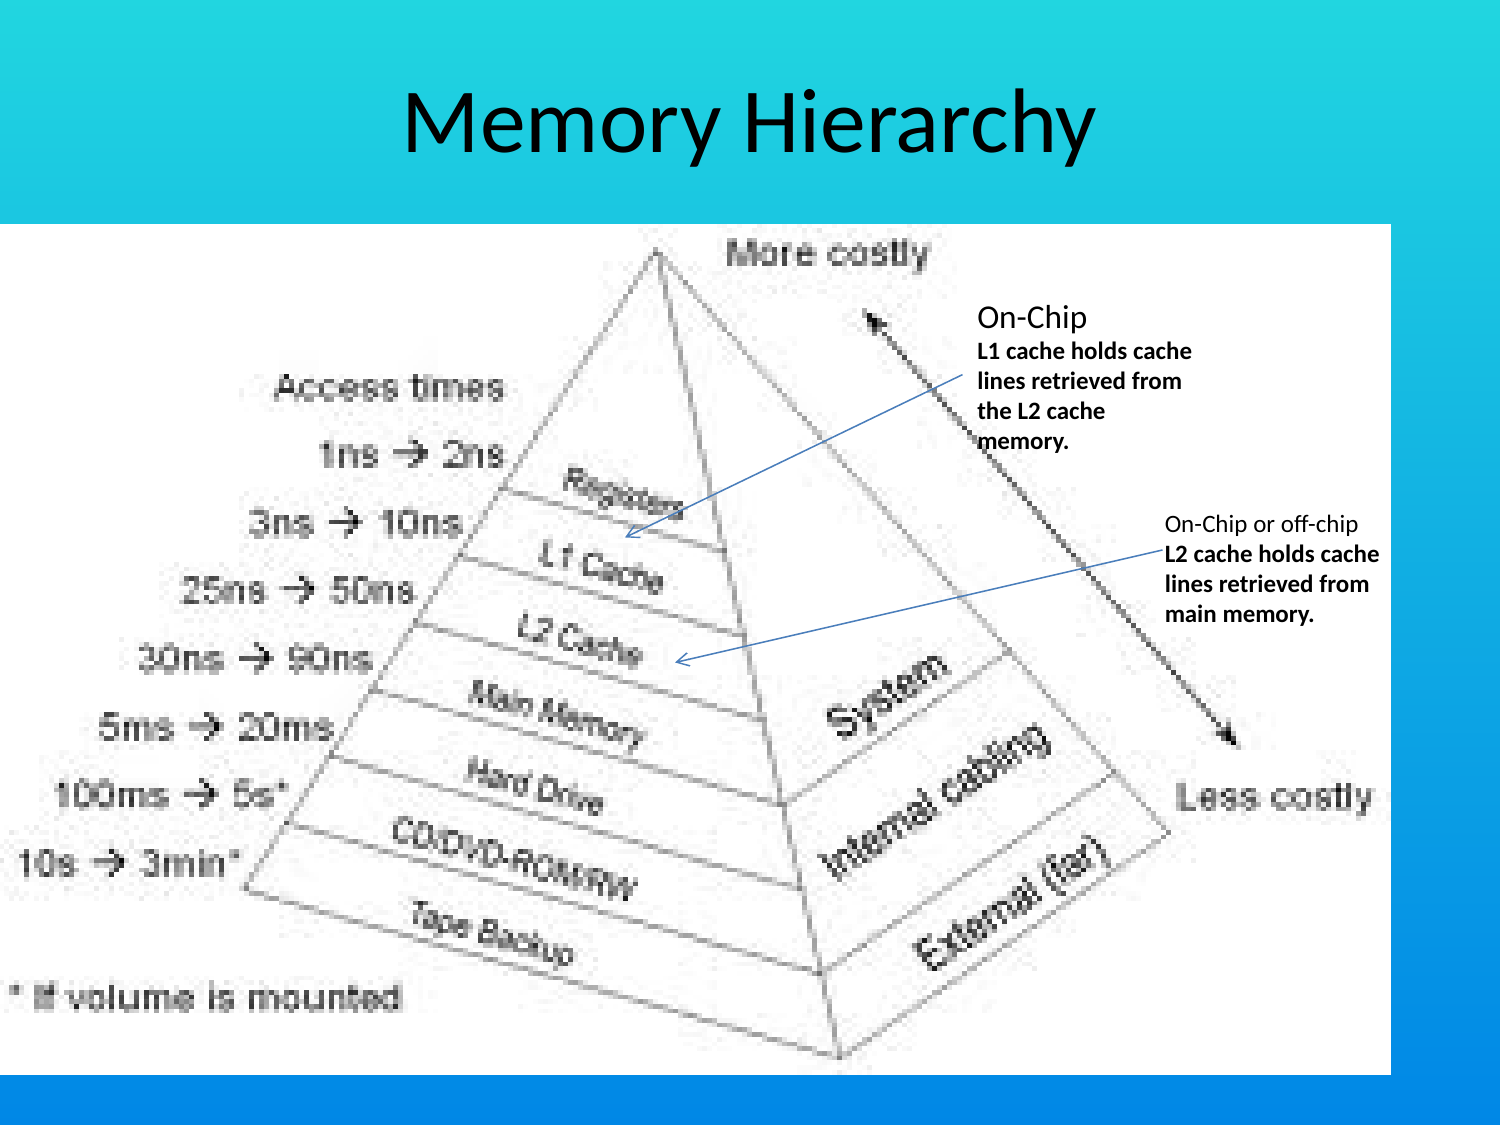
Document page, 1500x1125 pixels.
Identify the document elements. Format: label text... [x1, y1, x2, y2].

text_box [674, 549, 1163, 663]
title Memory Hierarchy [75, 45, 1425, 188]
picture [0, 224, 1500, 1076]
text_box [624, 375, 963, 538]
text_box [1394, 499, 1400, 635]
